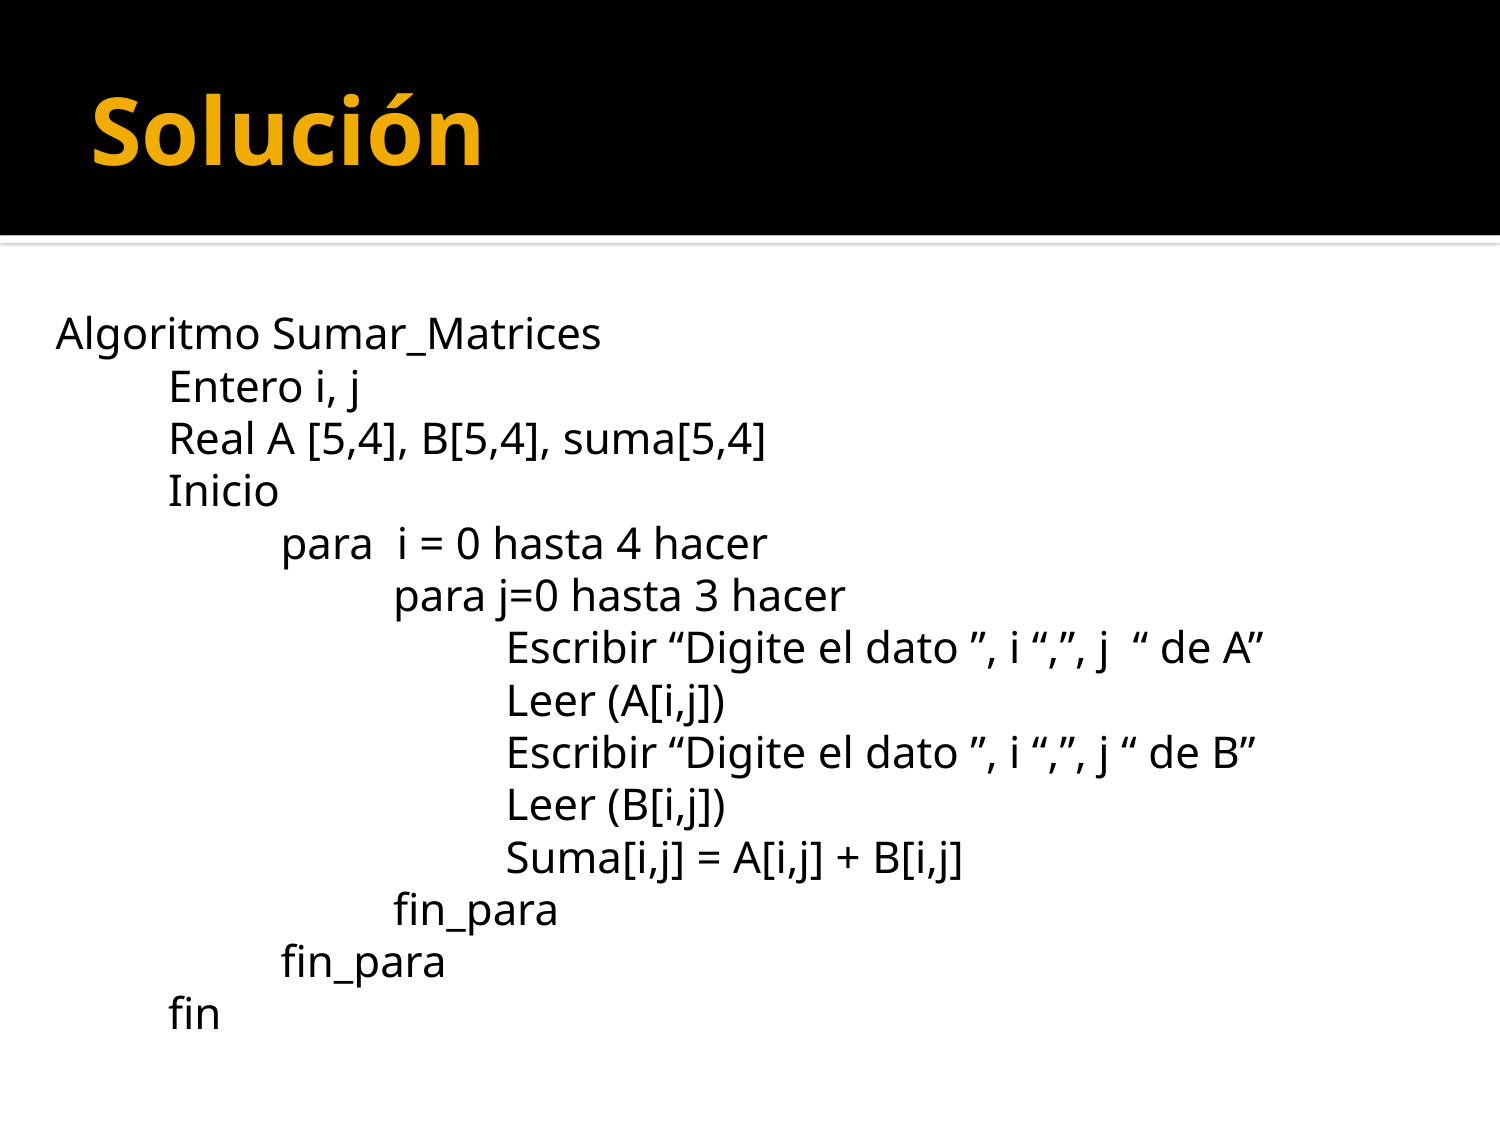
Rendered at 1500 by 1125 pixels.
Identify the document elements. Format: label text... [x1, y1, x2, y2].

list Algoritmo Sumar_Matrices Entero i, j Real A [5,4], B[5,4], suma[5,4] Inicio para i = 0 hasta 4 hacer para j=0 hasta 3 hacer Escribir “Digite el dato ”, i “,”, j “ de A” Leer (A[i,j]) Escribir “Digite el dato ”, i “,”, j “ de B” Leer (B[i,j]) Suma[i,j] = A[i,j] + B[i,j] fin_para fin_para fin [29, 291, 1459, 1050]
title Solución [75, 25, 1425, 231]
